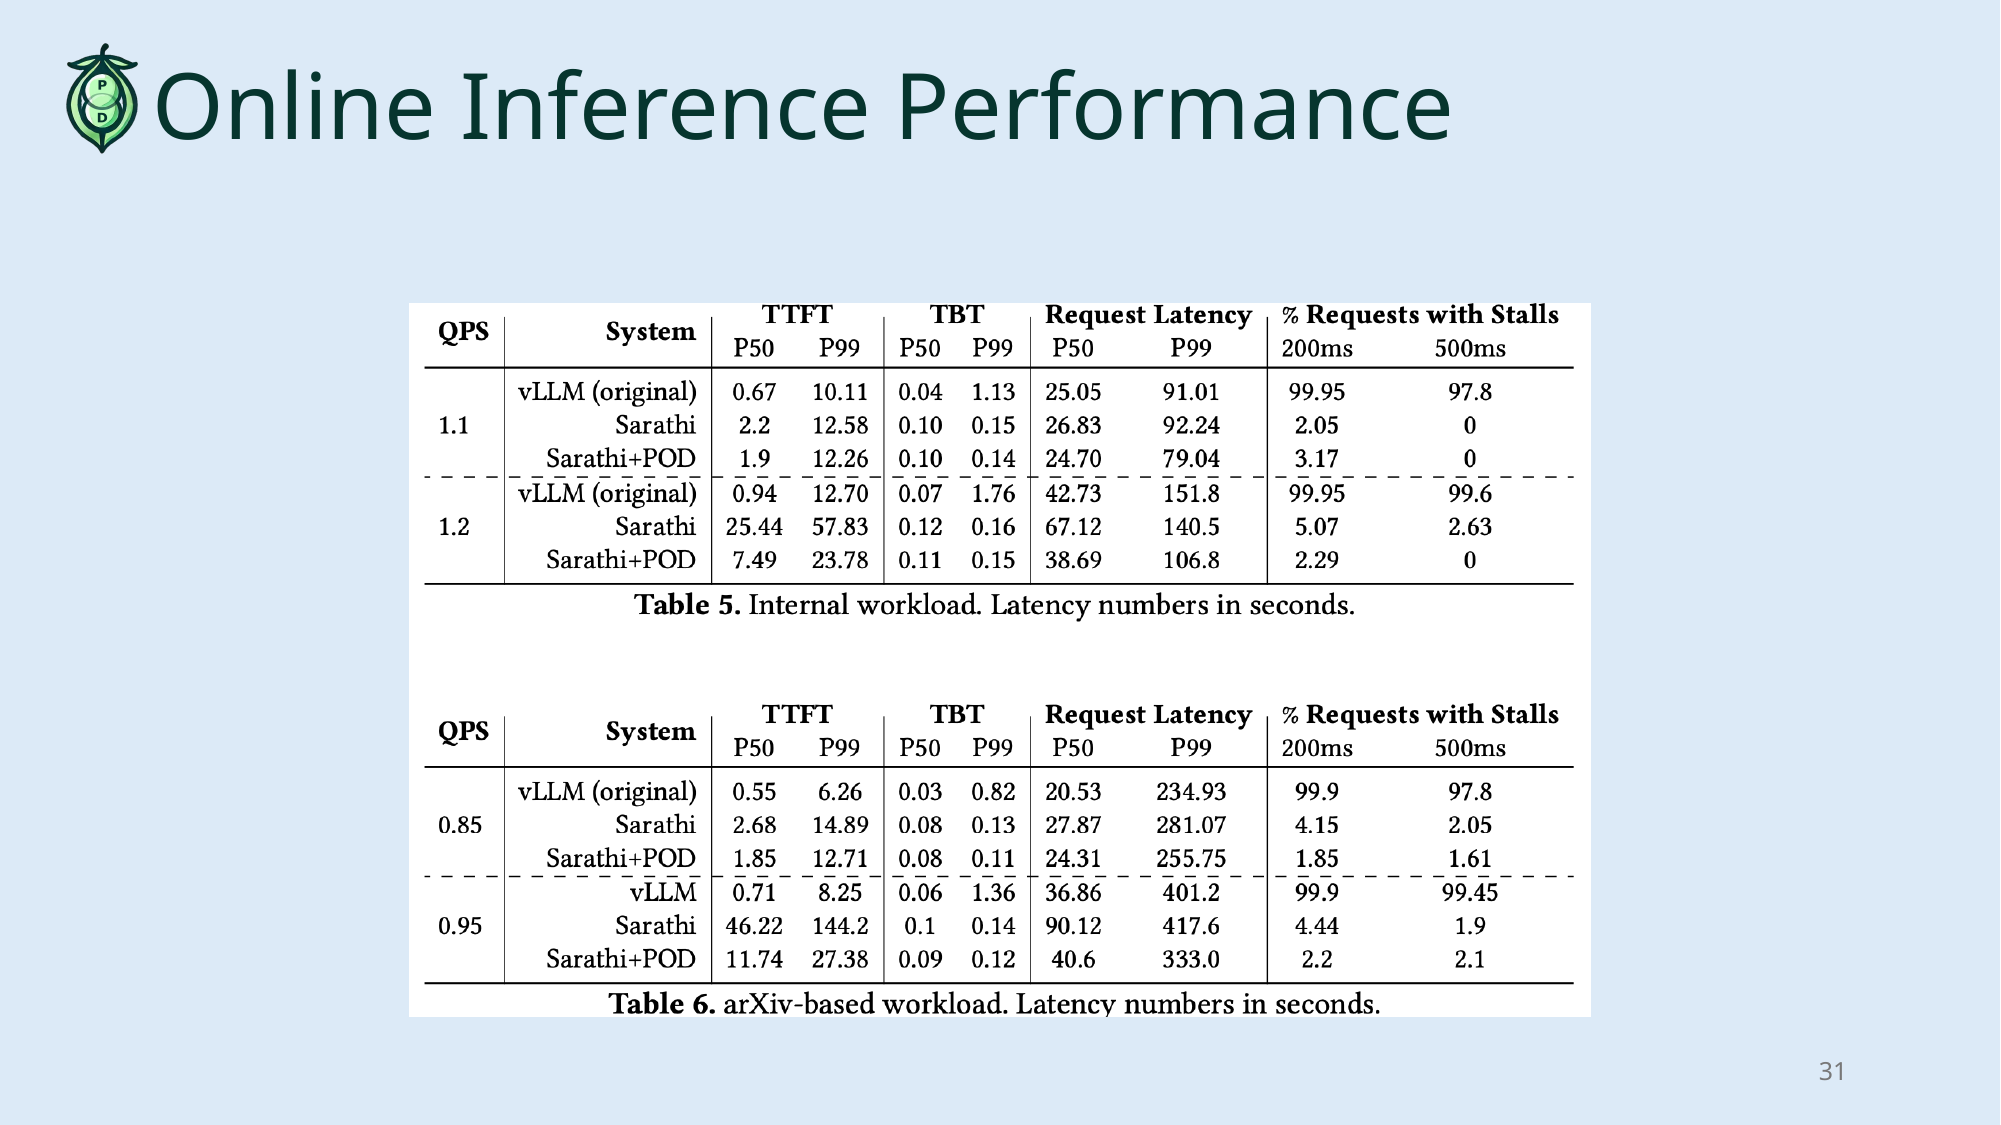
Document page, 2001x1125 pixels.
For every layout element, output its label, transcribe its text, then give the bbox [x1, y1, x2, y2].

picture [66, 43, 137, 155]
slide_number 31 [1412, 1042, 1863, 1103]
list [408, 302, 1592, 1018]
title Online Inference Performance [137, 1, 1863, 219]
